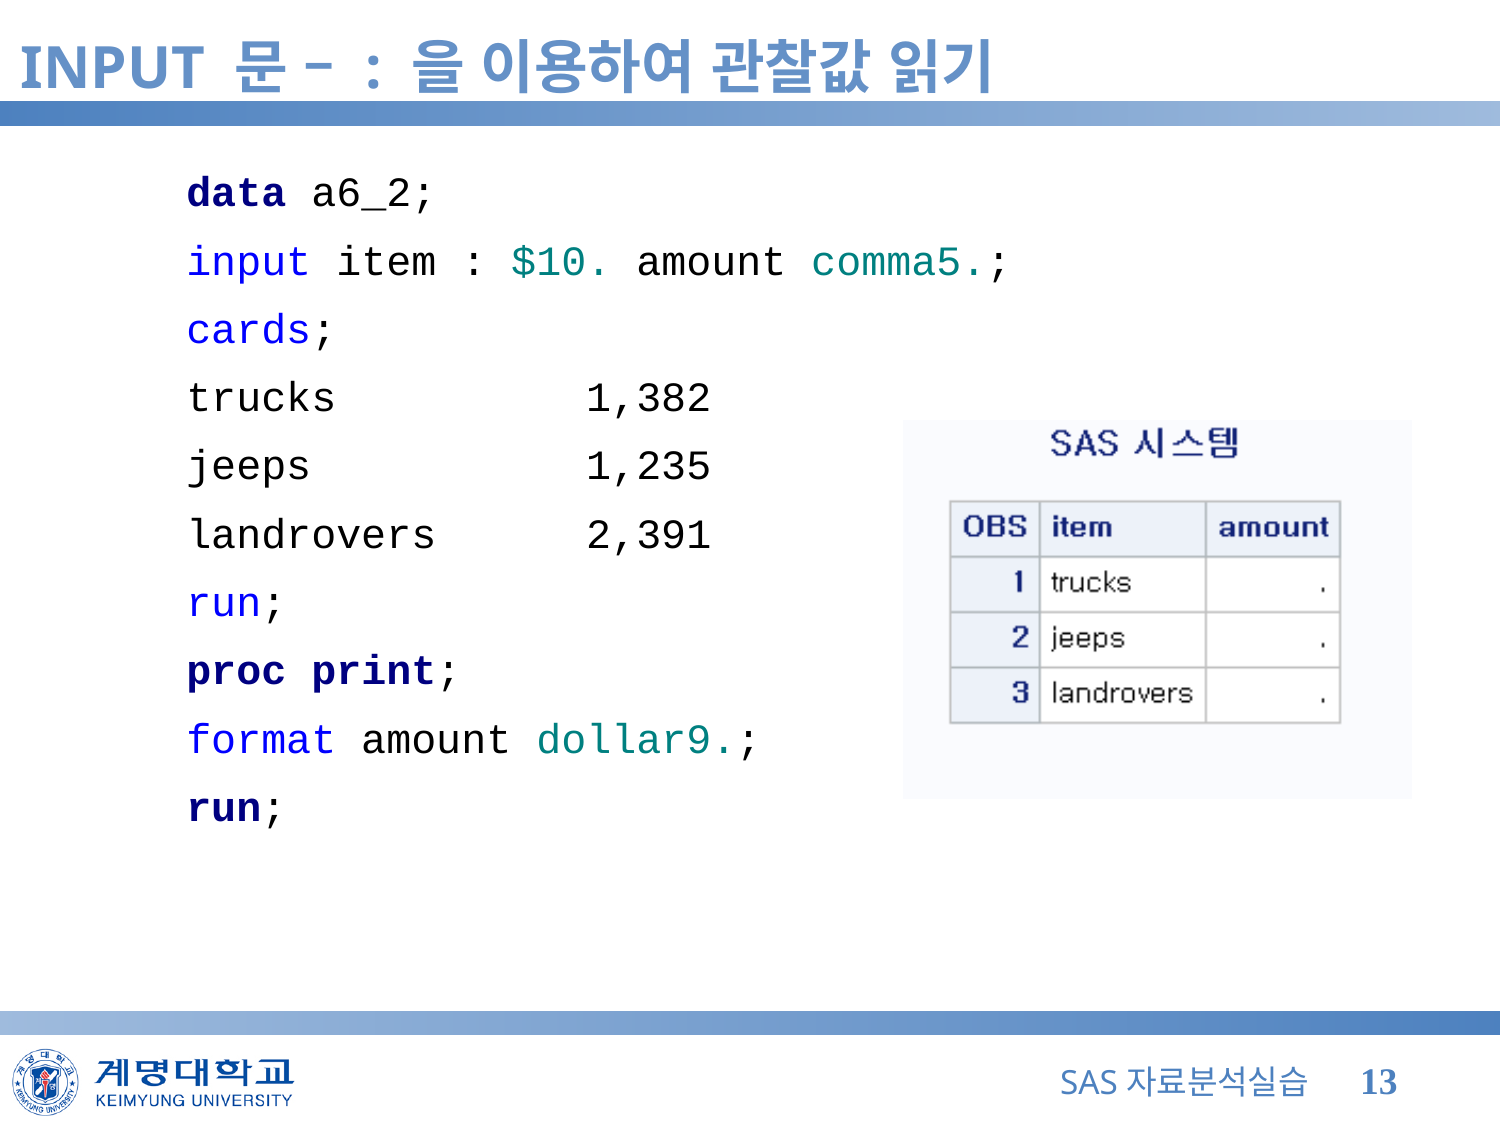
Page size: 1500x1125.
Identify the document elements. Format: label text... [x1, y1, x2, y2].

picture [903, 420, 1412, 799]
picture [5, 1043, 301, 1121]
list data a6_2; input item : $10. amount comma5.; cards; trucks 1,382 jeeps 1,235 landrovers 2,391 run; proc print; format amount dollar9.; run; [171, 147, 1500, 988]
title INPUT 문 – : 을 이용하여 관찰값 읽기 [5, 31, 1306, 100]
